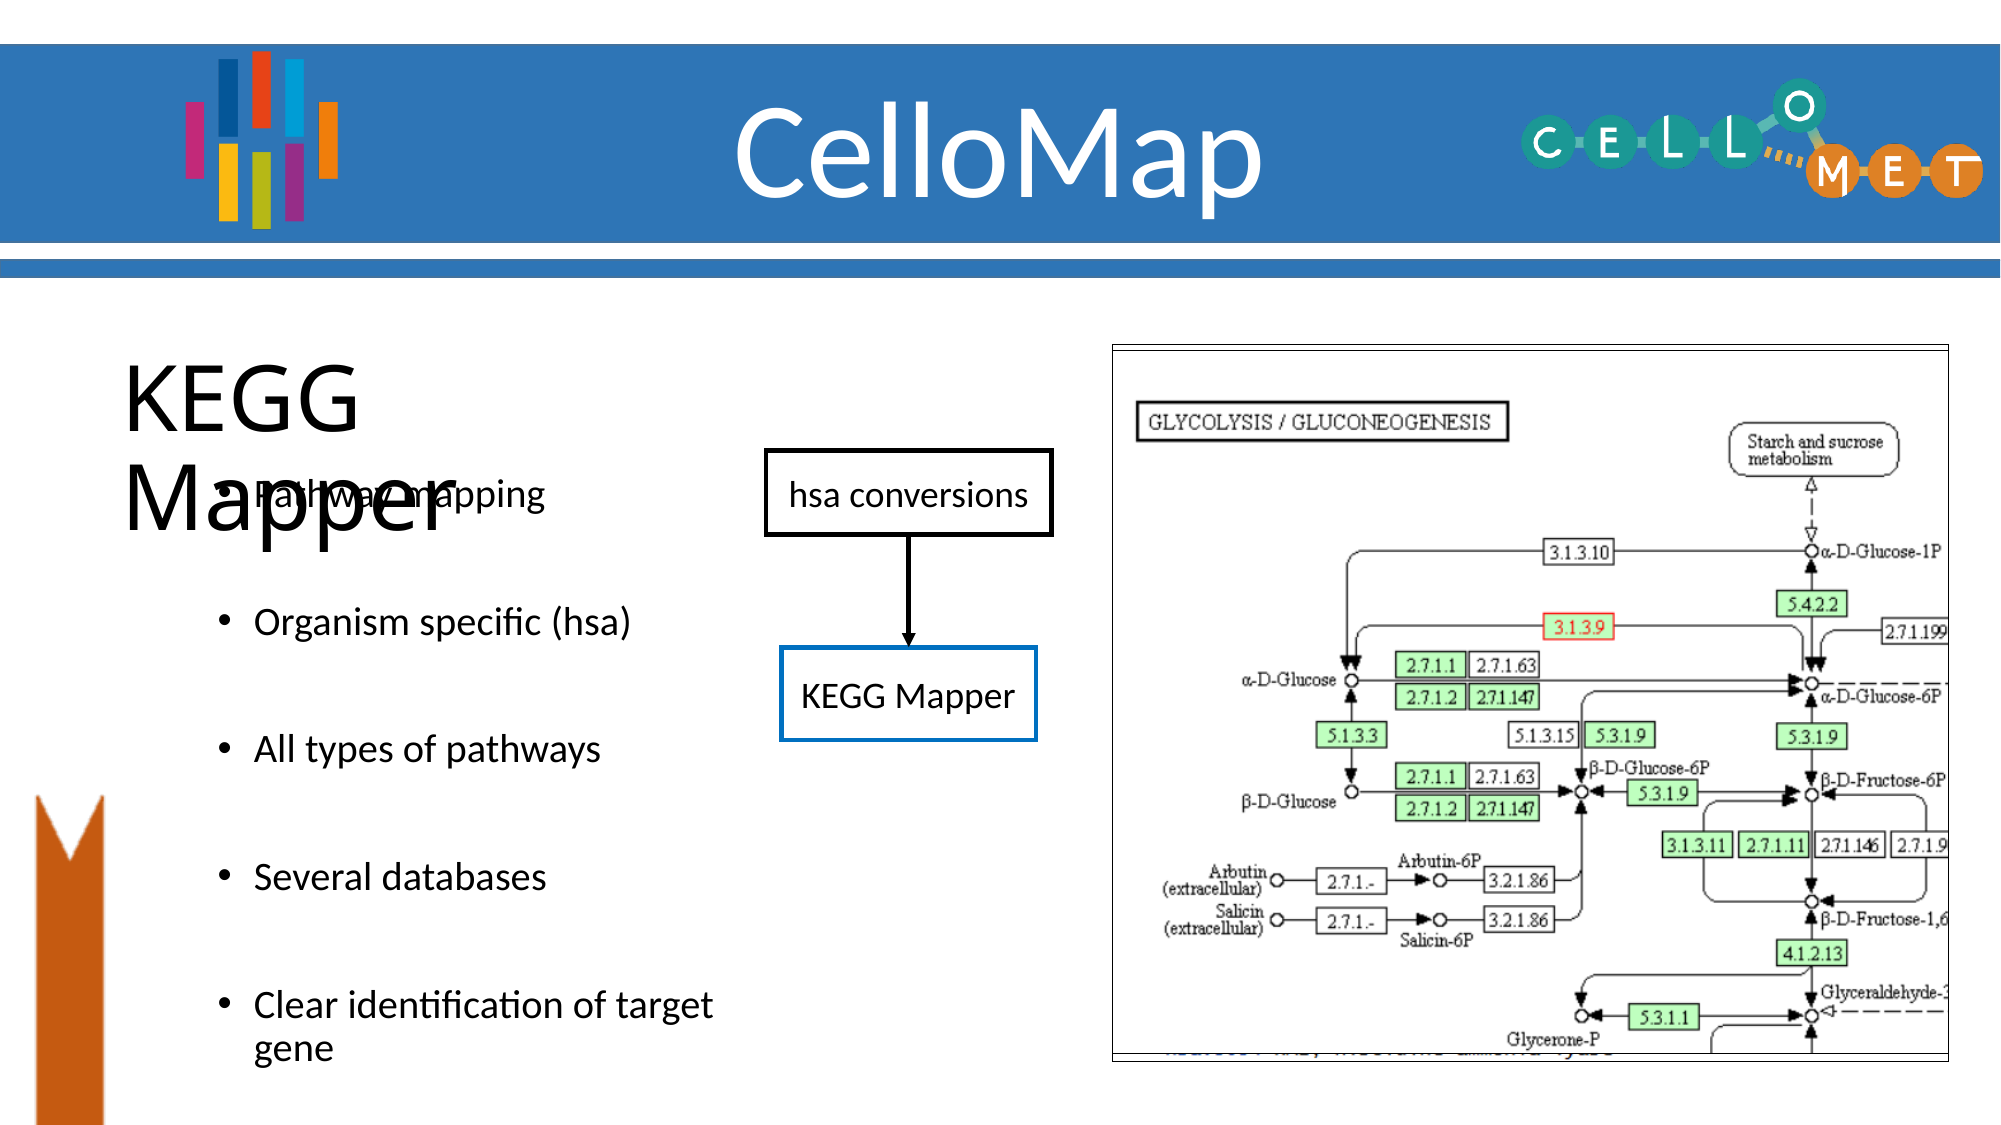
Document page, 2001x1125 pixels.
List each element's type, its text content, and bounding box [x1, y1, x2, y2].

picture [1521, 78, 1983, 198]
text_box KEGG Mapper [106, 344, 660, 465]
picture [0, 732, 184, 1125]
picture [1112, 344, 1949, 1062]
text_box KEGG Mapper [780, 646, 1037, 741]
text_box Pathway mapping Organism specific (hsa) All types of pathways Several databases Clear identification of target gene [202, 465, 811, 1083]
picture [153, 34, 355, 266]
text_box hsa conversions [765, 450, 1052, 536]
